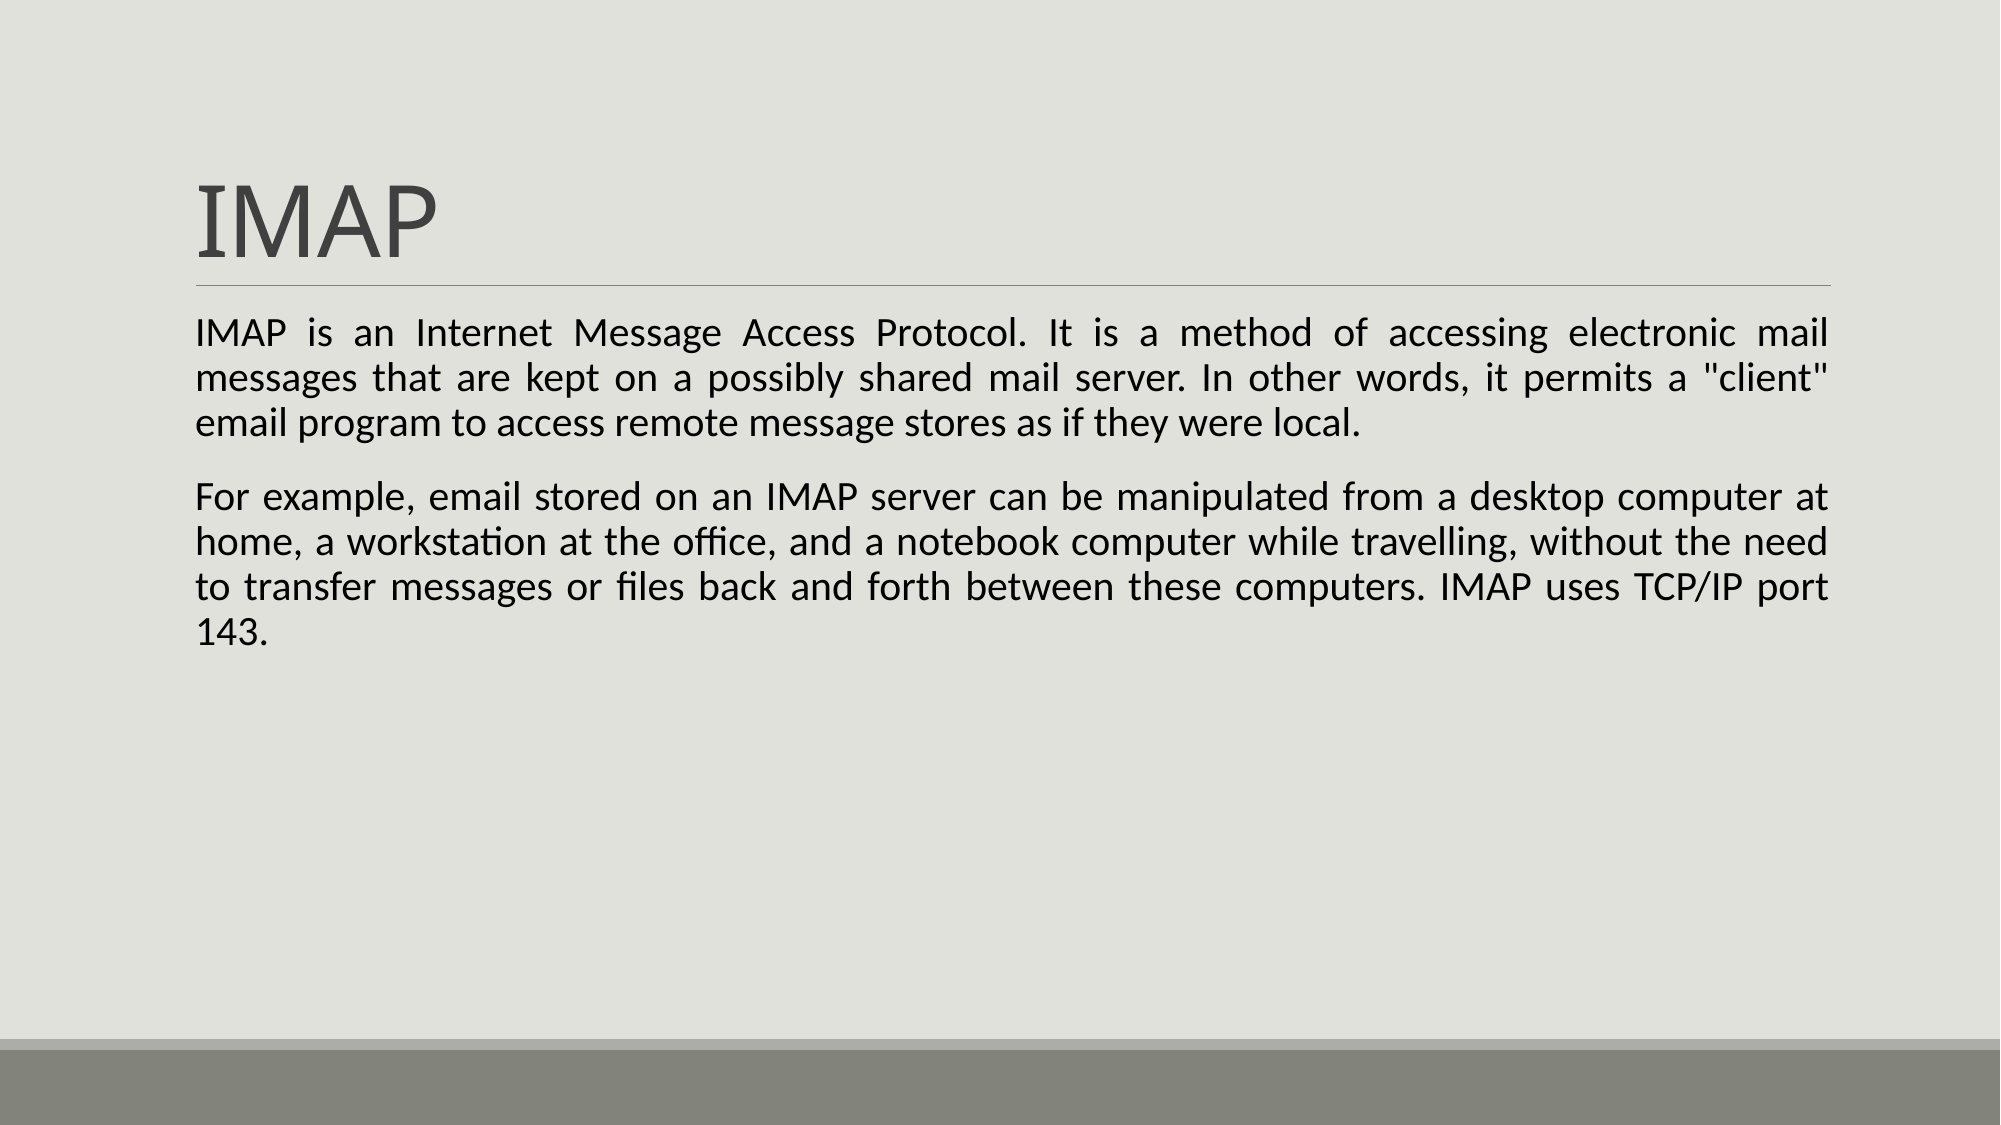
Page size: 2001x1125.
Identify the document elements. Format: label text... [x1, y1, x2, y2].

title IMAP [180, 47, 1830, 285]
list IMAP is an Internet Message Access Protocol. It is a method of accessing electronic mail messages that are kept on a possibly shared mail server. In other words, it permits a "client" email program to access remote message stores as if they were local. For example, email stored on an IMAP server can be manipulated from a desktop computer at home, a workstation at the office, and a notebook computer while travelling, without the need to transfer messages or files back and forth between these computers. IMAP uses TCP/IP port 143. [180, 302, 1830, 963]
